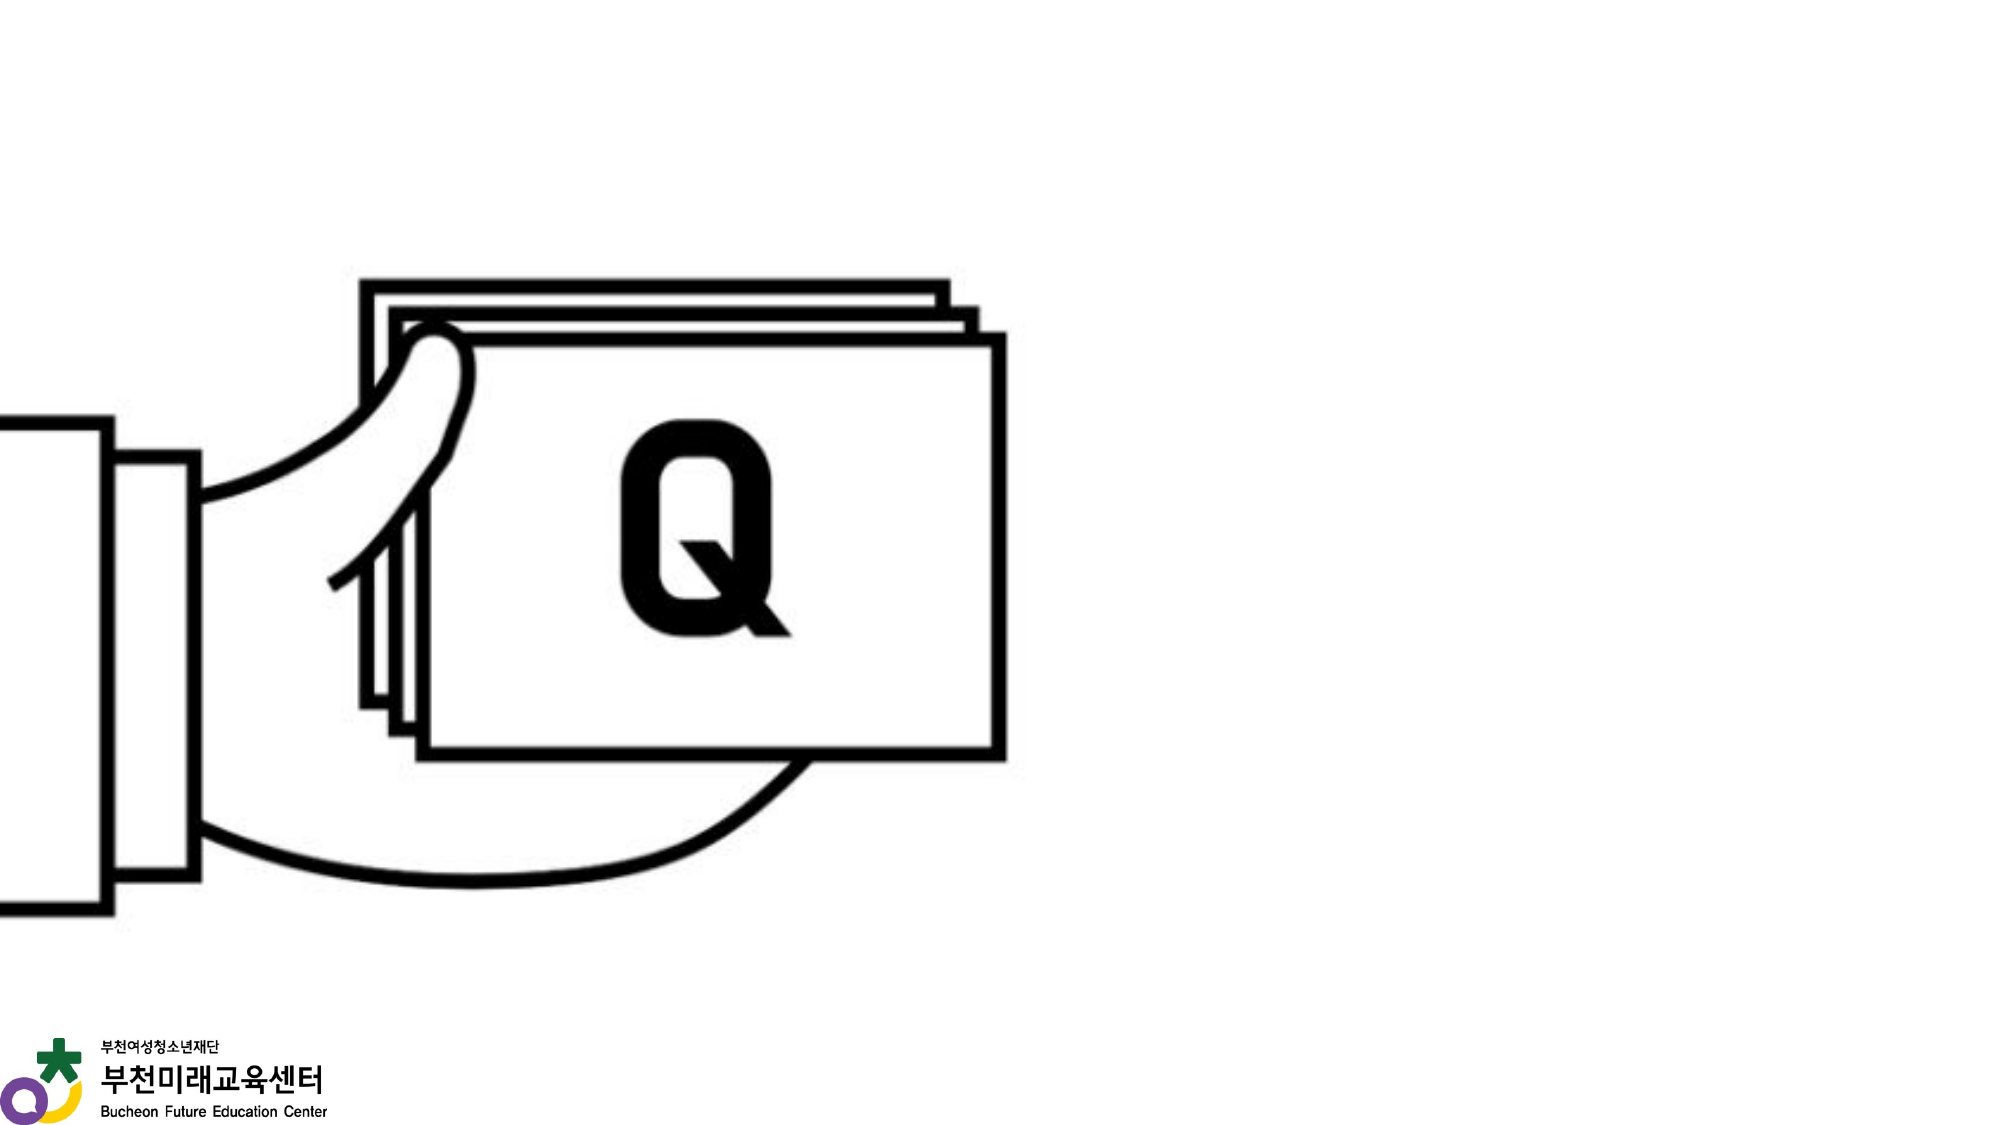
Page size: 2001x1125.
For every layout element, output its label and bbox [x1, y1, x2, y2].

picture [0, 58, 1125, 973]
